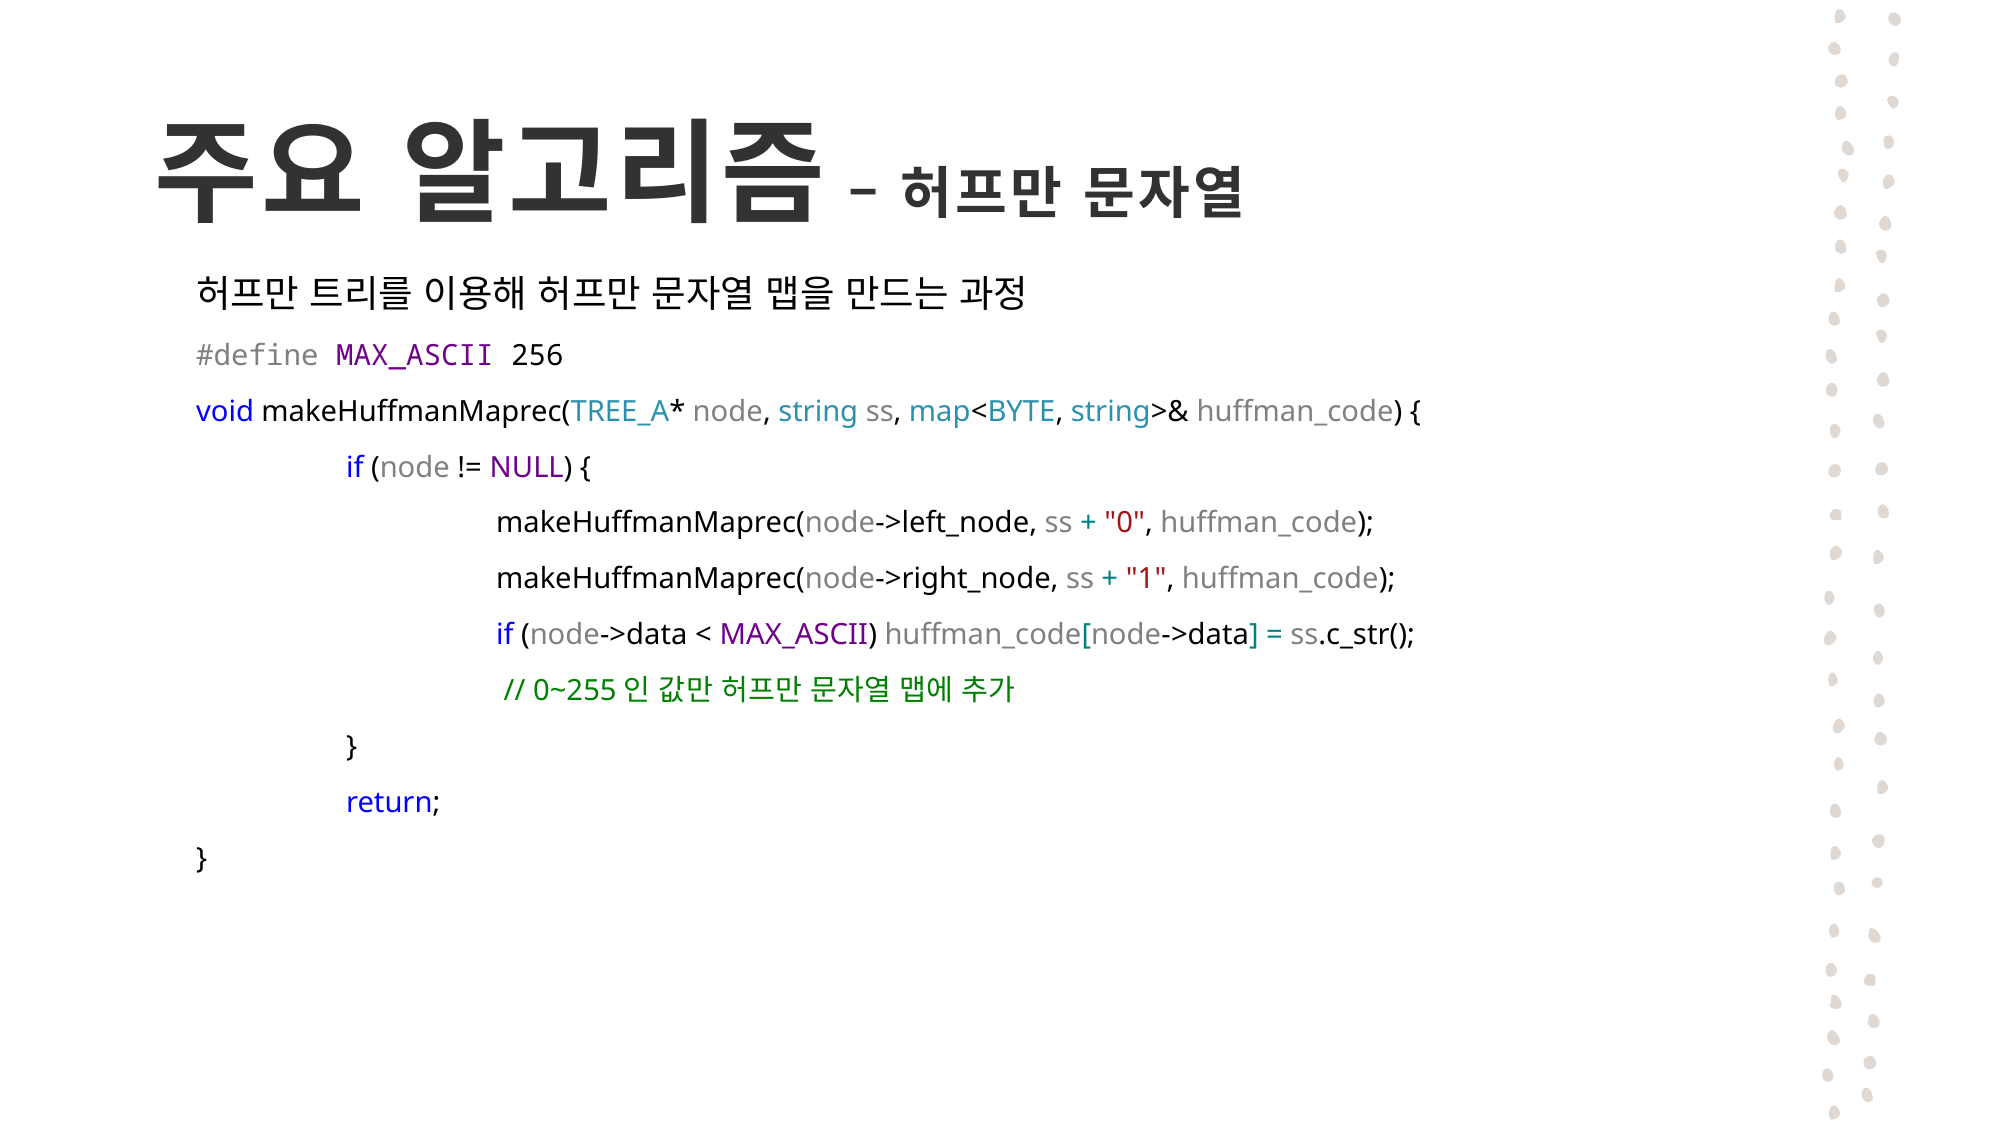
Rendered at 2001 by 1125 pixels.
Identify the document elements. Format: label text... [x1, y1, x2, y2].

text_box 허프만 트리를 이용해 허프만 문자열 맵을 만드는 과정 #define MAX_ASCII 256 void makeHuffmanMaprec(TREE_A* node, string ss, map<BYTE, string>& huffman_code) { if (node != NULL) { makeHuffmanMaprec(node->left_node, ss + "0", huffman_code); makeHuffmanMaprec(node->right_node, ss + "1", huffman_code); if (node->data < MAX_ASCII) huffman_code[node->data] = ss.c_str(); // 0~255인 값만 허프만 문자열 맵에 추가 } return; } [181, 235, 1910, 882]
title 주요 알고리즘 – 허프만 문자열 [136, 67, 1338, 251]
